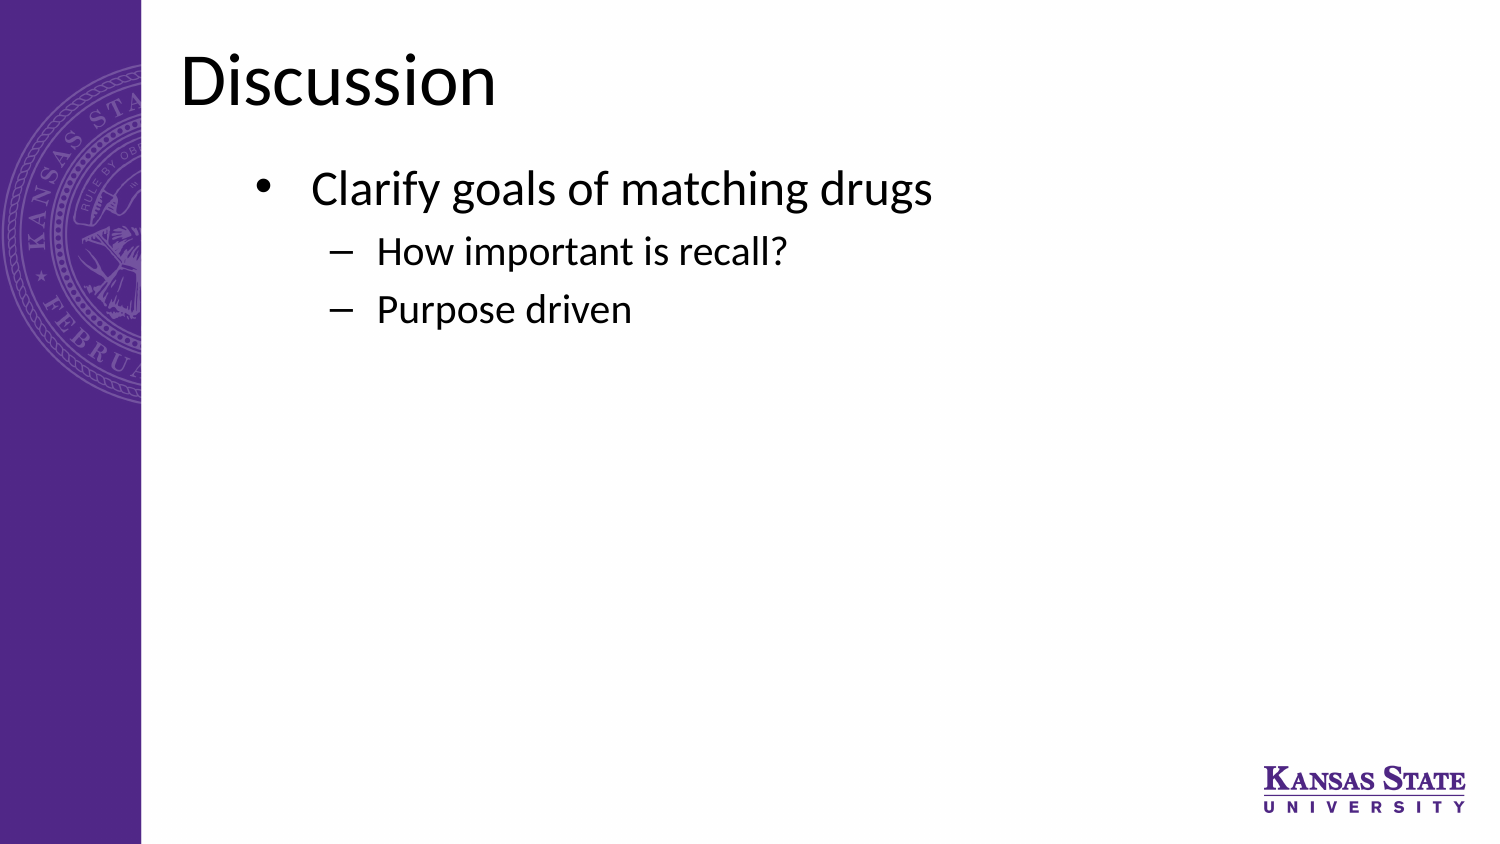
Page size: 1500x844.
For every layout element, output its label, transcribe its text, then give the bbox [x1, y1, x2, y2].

title Discussion [165, 30, 1418, 120]
picture [0, 0, 1500, 844]
text_box Clarify goals of matching drugs How important is recall? Purpose driven [239, 148, 1481, 777]
